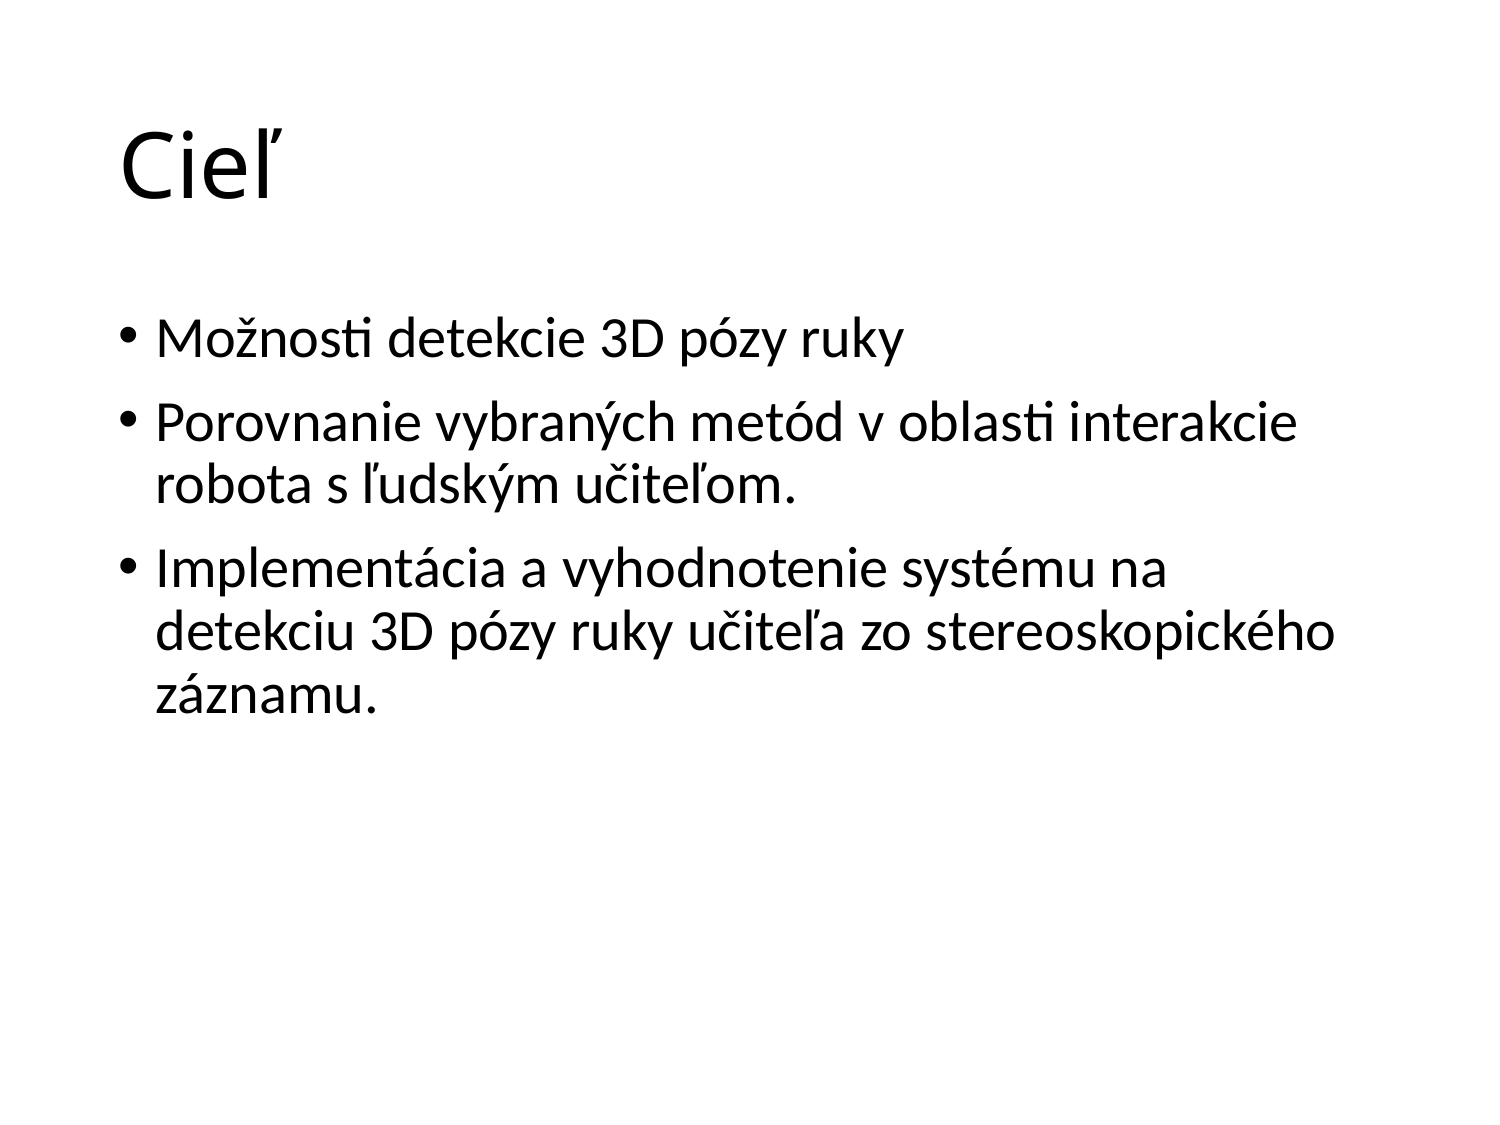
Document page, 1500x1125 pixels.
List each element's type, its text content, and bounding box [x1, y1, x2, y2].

title Cieľ [103, 59, 1397, 278]
list Možnosti detekcie 3D pózy ruky Porovnanie vybraných metód v oblasti interakcie robota s ľudským učiteľom. Implementácia a vyhodnotenie systému na detekciu 3D pózy ruky učiteľa zo stereoskopického záznamu. [103, 299, 1397, 1014]
